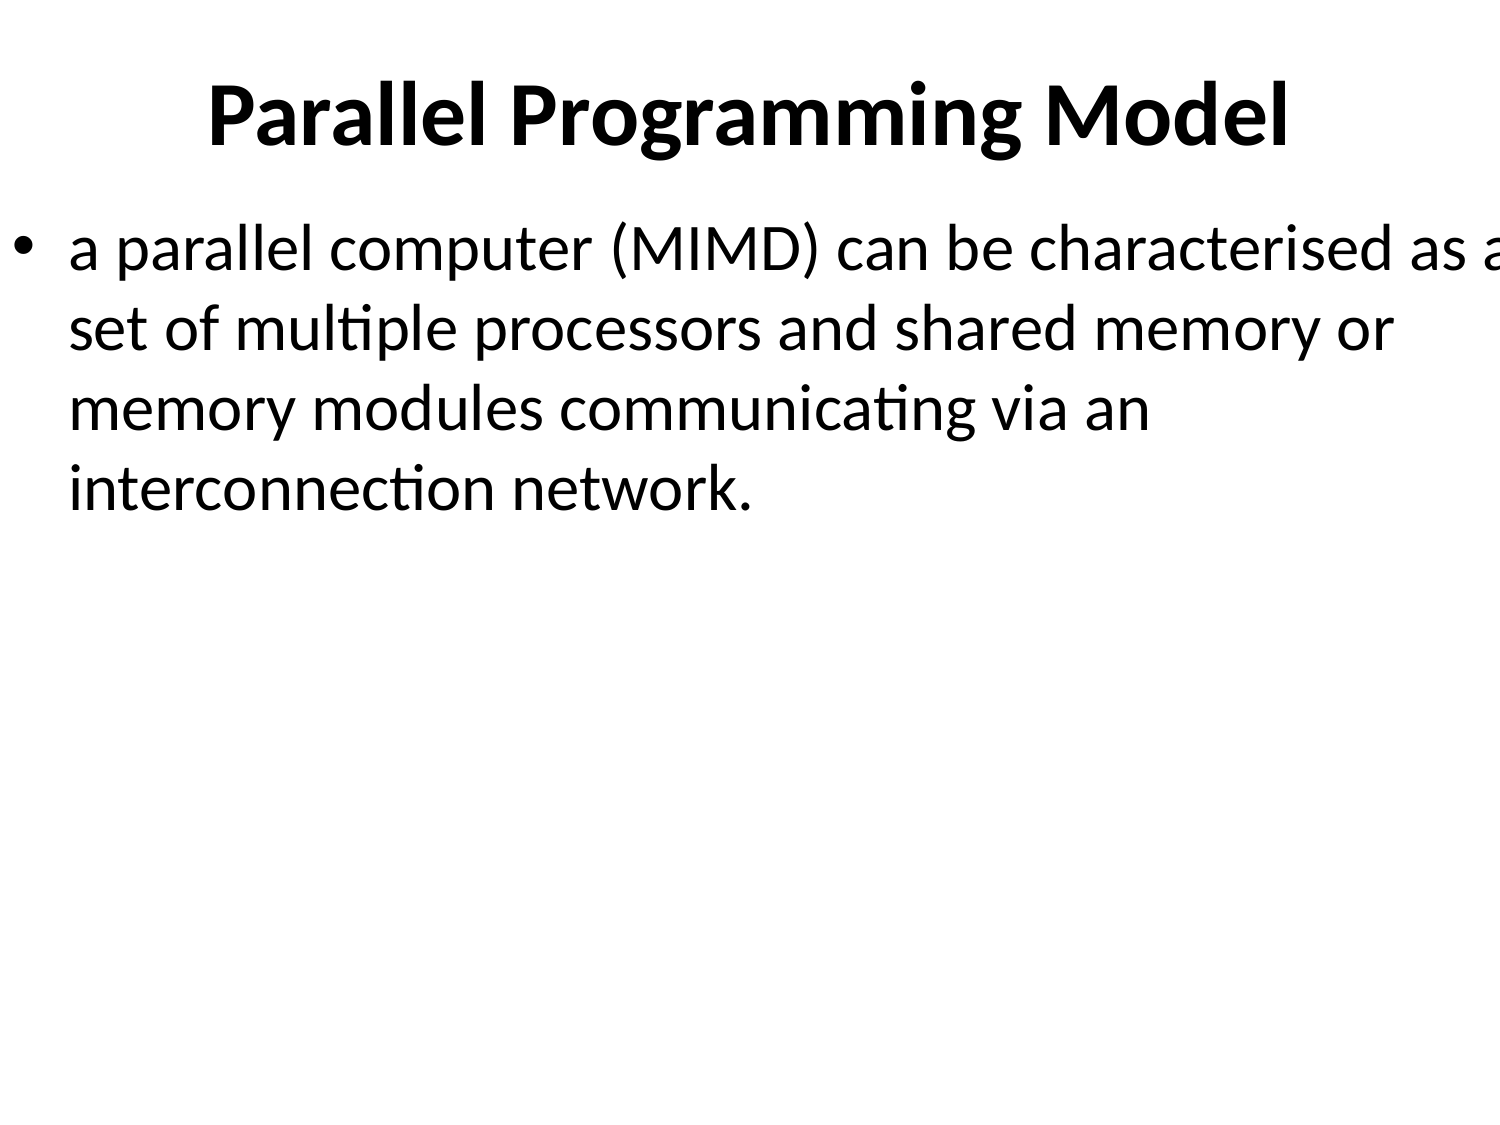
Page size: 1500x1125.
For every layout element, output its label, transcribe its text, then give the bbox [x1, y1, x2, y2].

title Parallel Programming Model [75, 45, 1425, 173]
list a parallel computer (MIMD) can be characterised as a set of multiple processors and shared memory or memory modules communicating via an interconnection network. [0, 196, 1500, 998]
